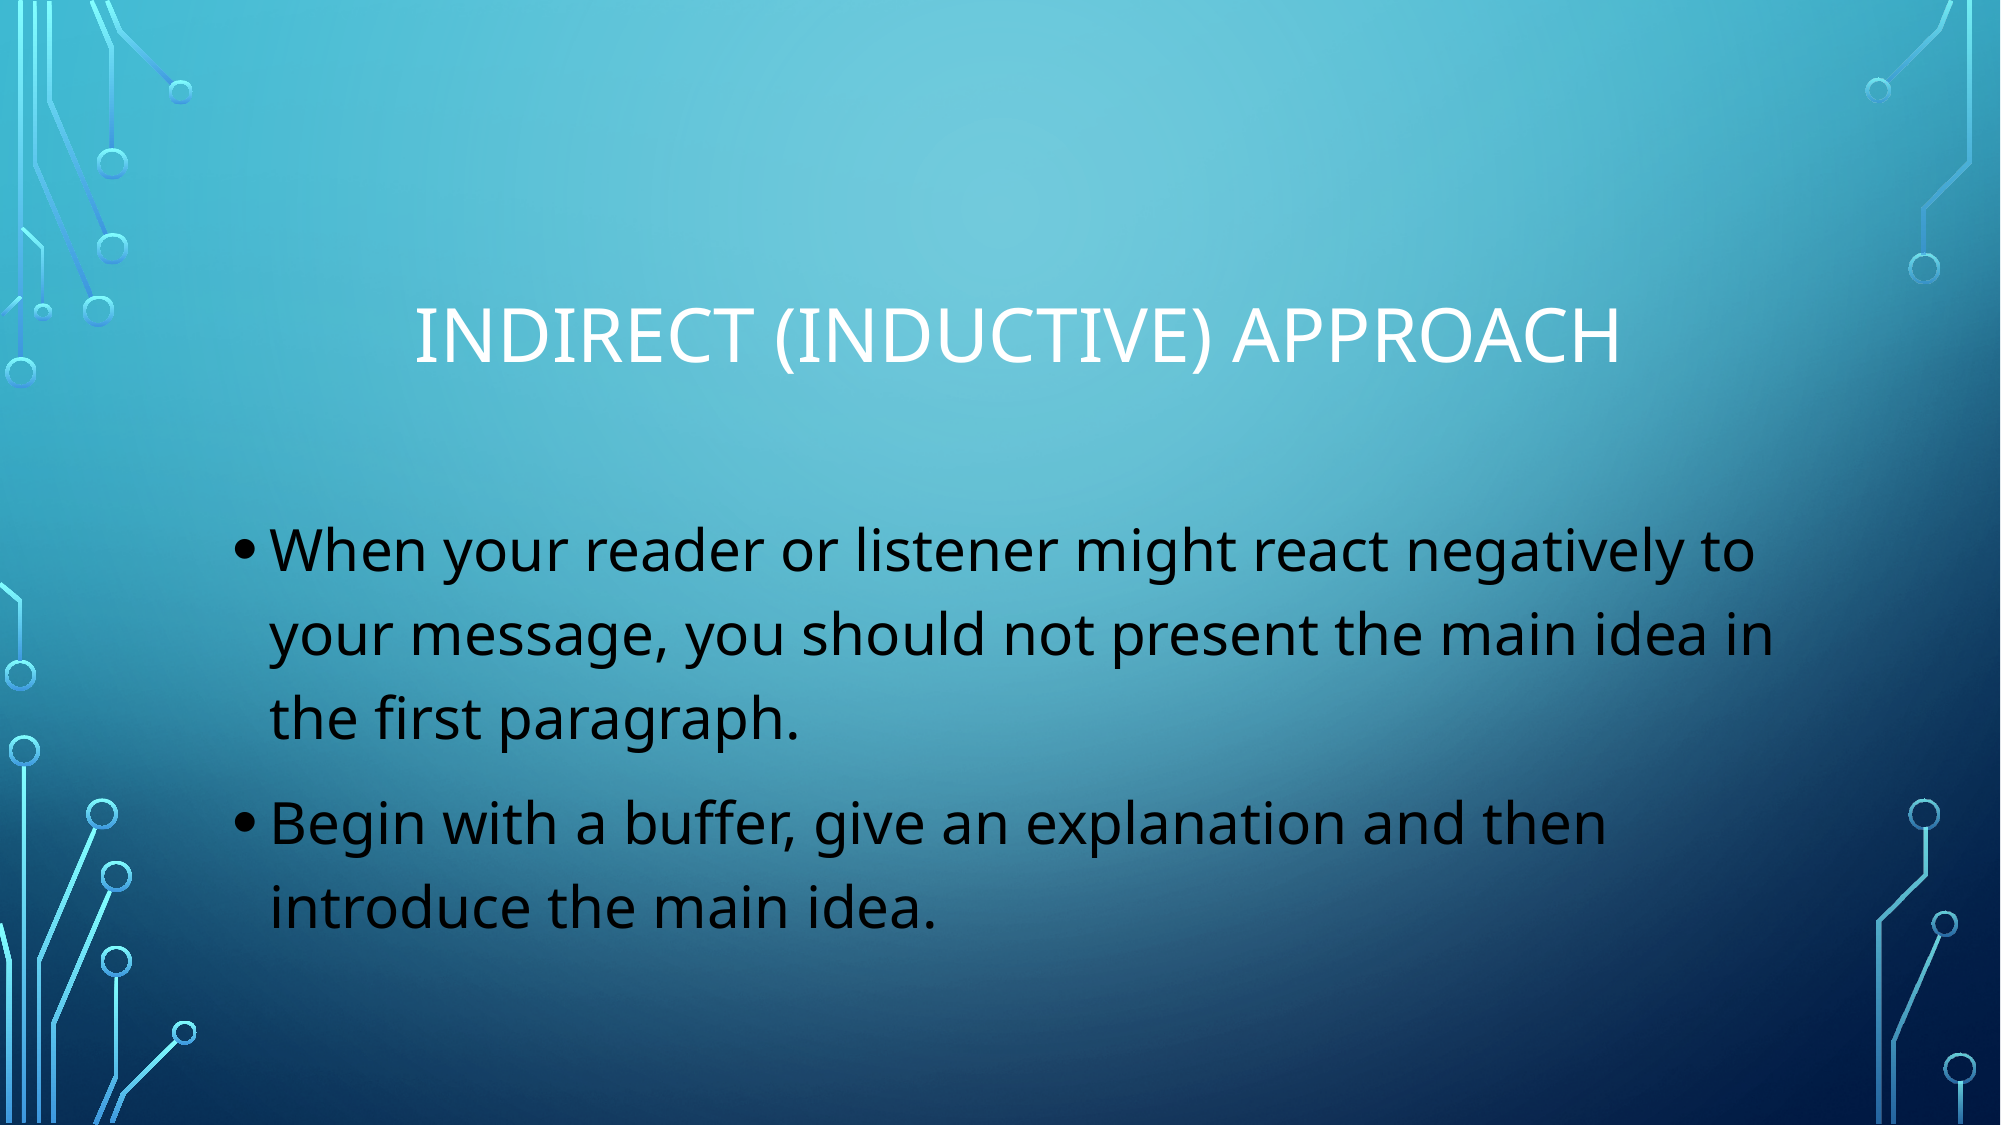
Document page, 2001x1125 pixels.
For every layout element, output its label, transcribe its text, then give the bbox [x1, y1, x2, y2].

list When your reader or listener might react negatively to your message, you should not present the main idea in the first paragraph. Begin with a buffer, give an explanation and then introduce the main idea. [217, 491, 1843, 987]
title Indirect (inductive) Approach [217, 242, 1843, 434]
